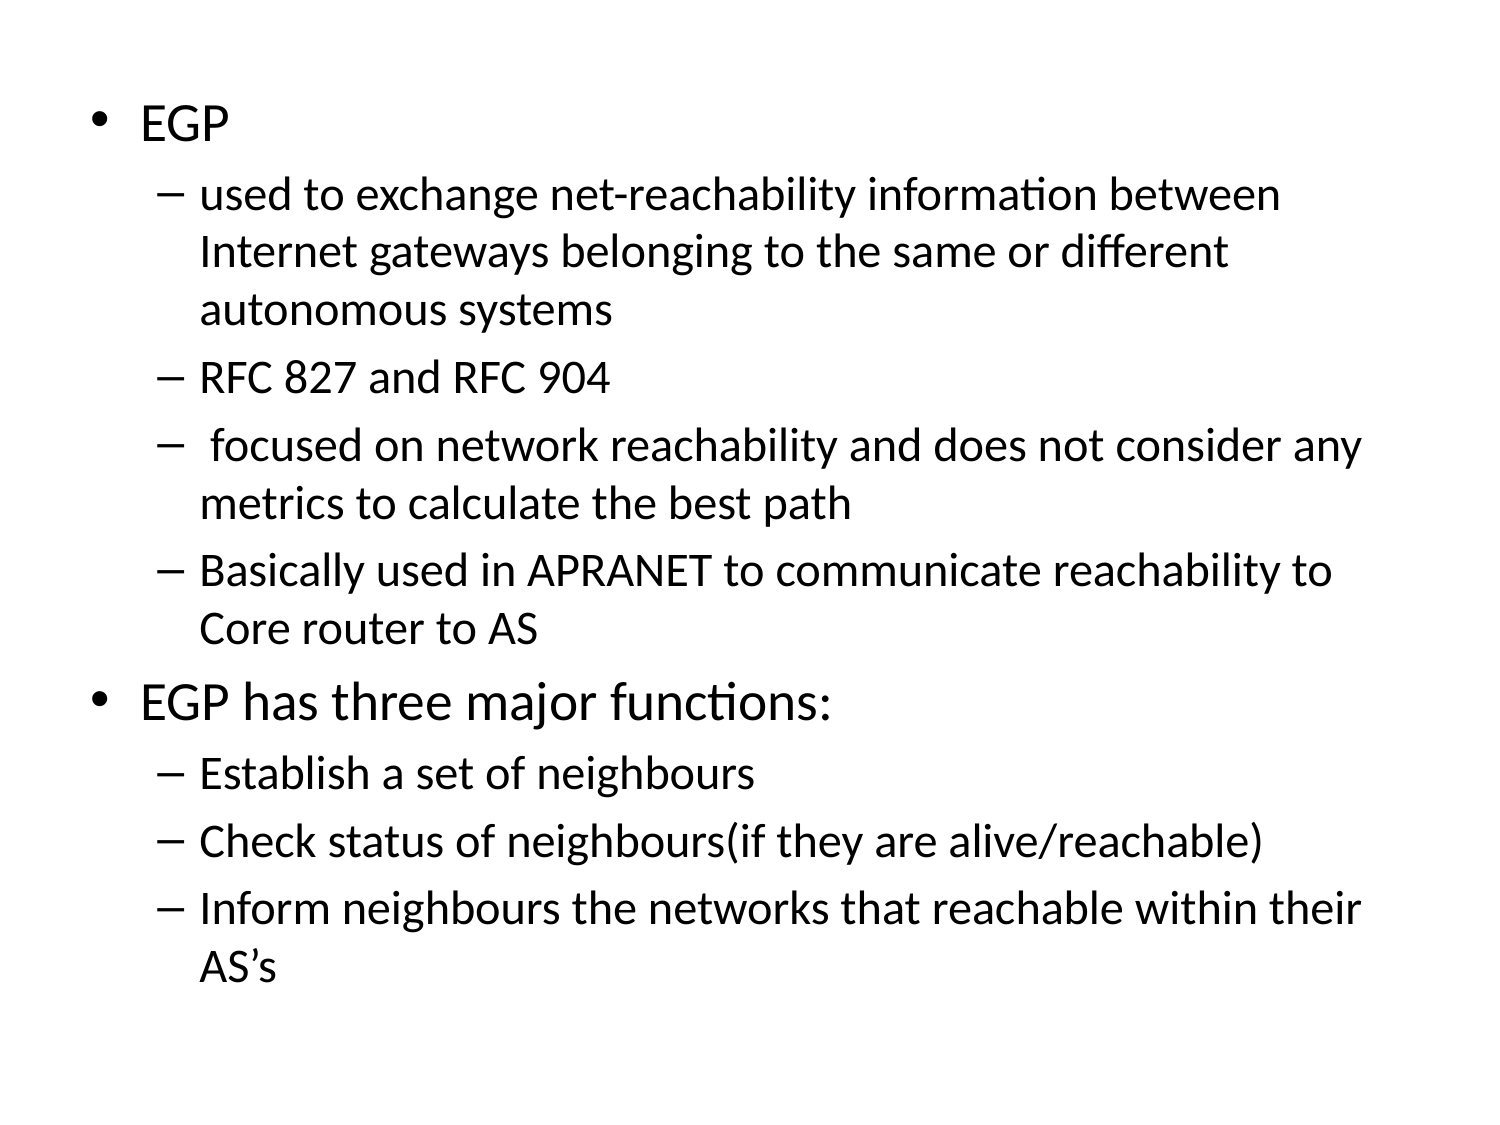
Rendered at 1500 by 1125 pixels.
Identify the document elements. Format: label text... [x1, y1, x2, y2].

list EGP used to exchange net-reachability information between Internet gateways belonging to the same or different autonomous systems RFC 827 and RFC 904 focused on network reachability and does not consider any metrics to calculate the best path Basically used in APRANET to communicate reachability to Core router to AS EGP has three major functions: Establish a set of neighbours Check status of neighbours(if they are alive/reachable) Inform neighbours the networks that reachable within their AS’s [75, 78, 1425, 1005]
